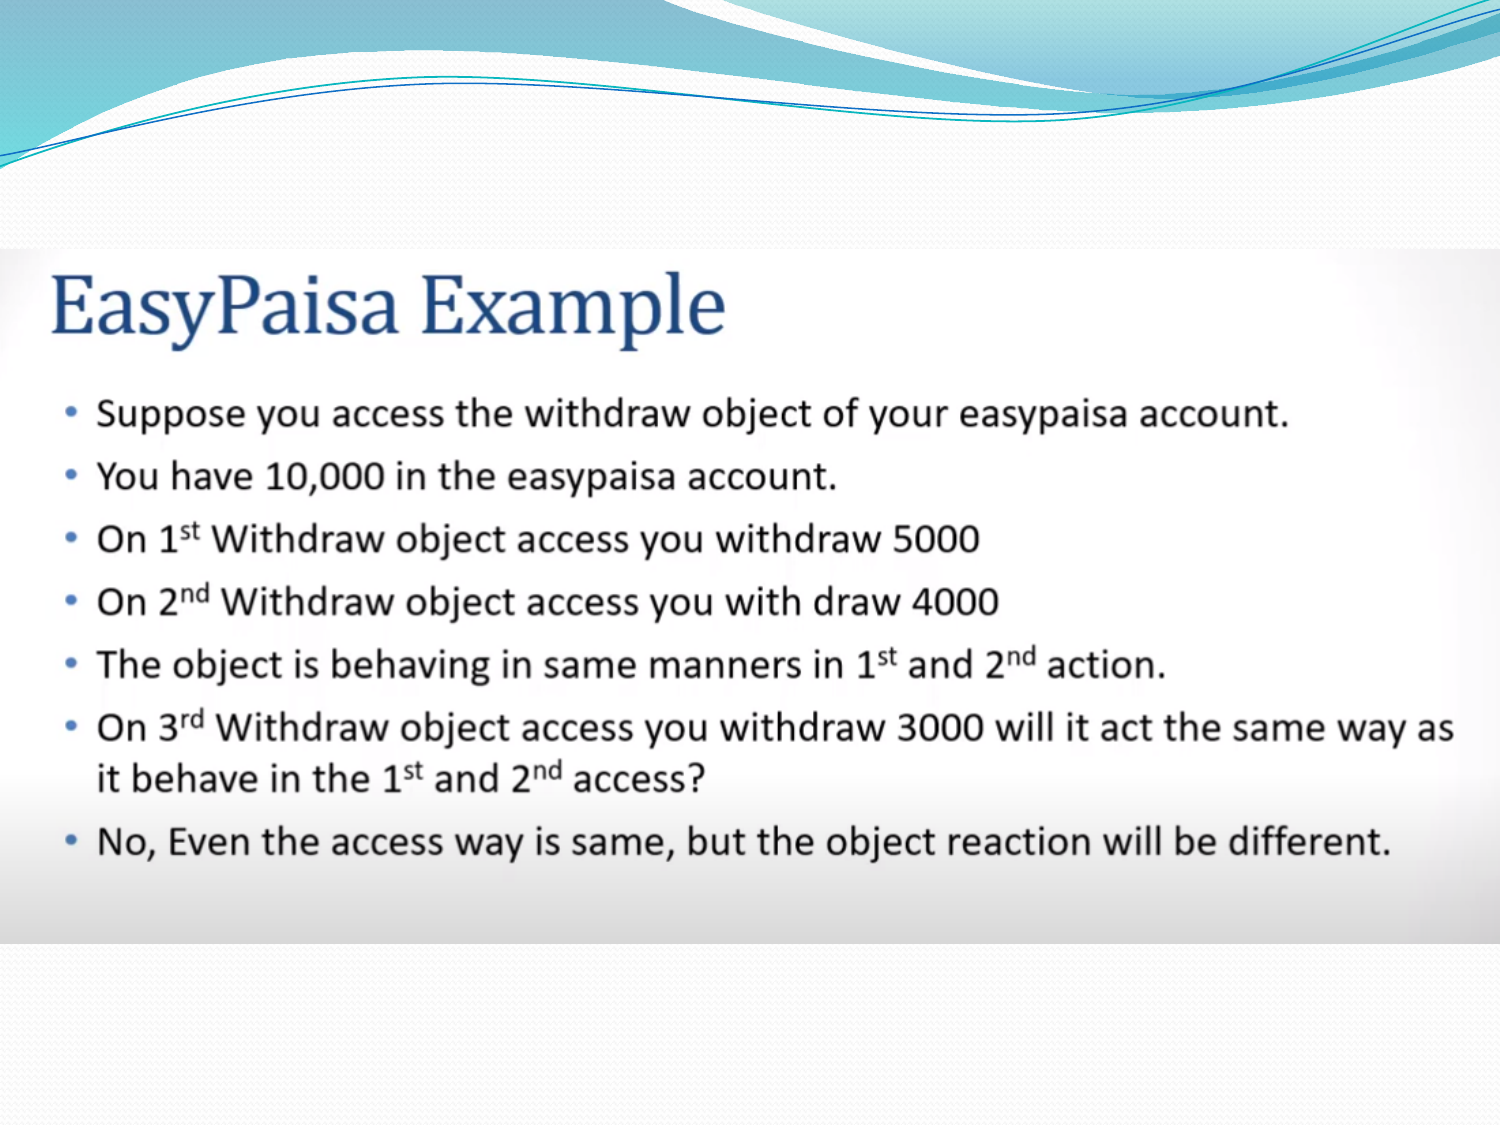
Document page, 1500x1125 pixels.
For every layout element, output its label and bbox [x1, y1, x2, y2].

picture [0, 249, 1500, 944]
